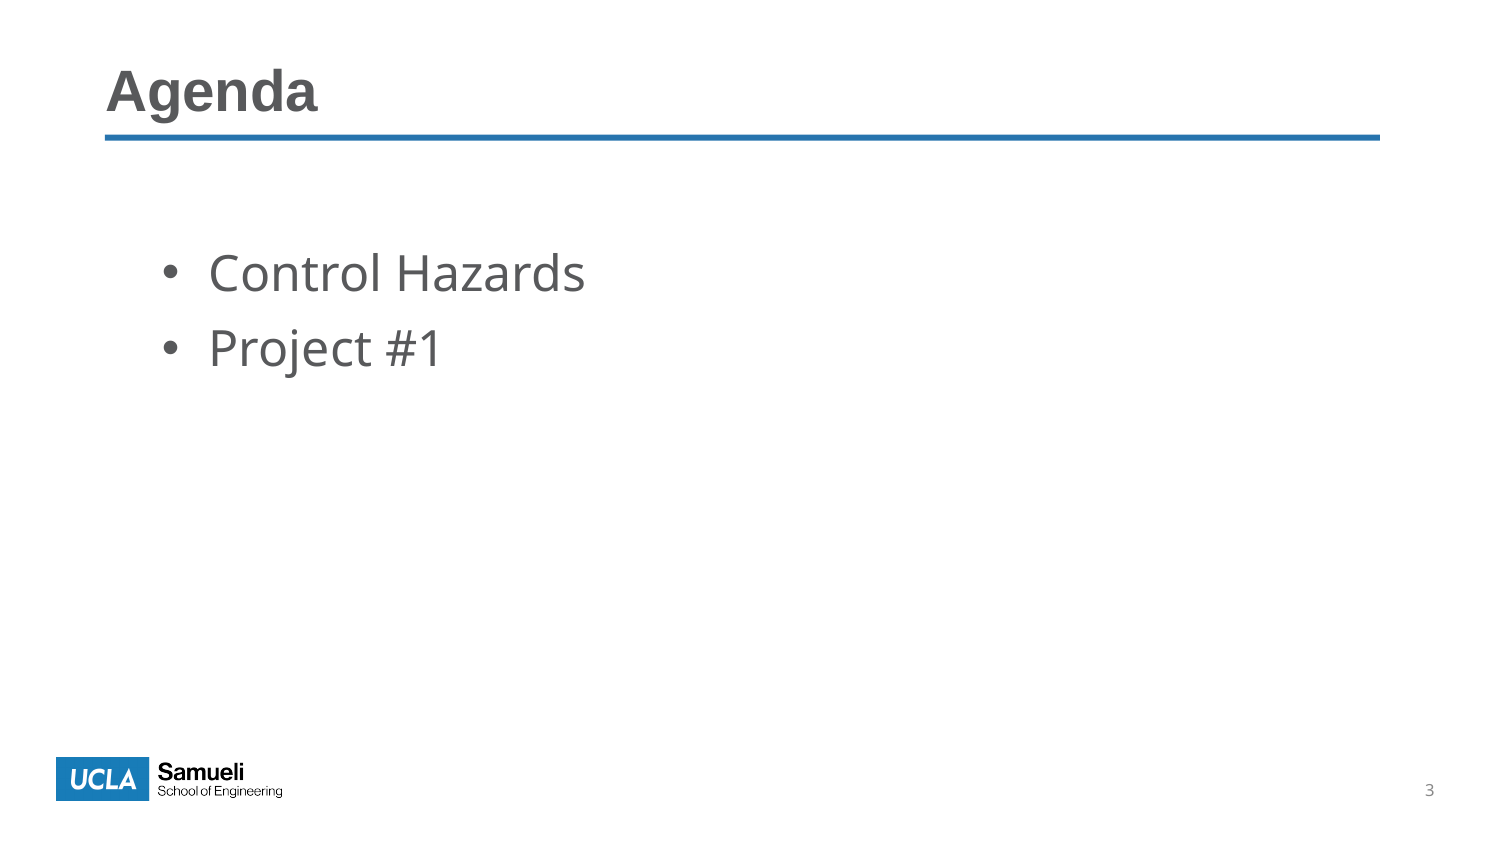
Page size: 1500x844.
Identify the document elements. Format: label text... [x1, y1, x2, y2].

list Control Hazards Project #1 [161, 241, 1500, 380]
slide_number 3 [1425, 780, 1500, 840]
picture [56, 757, 282, 801]
text_box Agenda [104, 61, 1380, 125]
